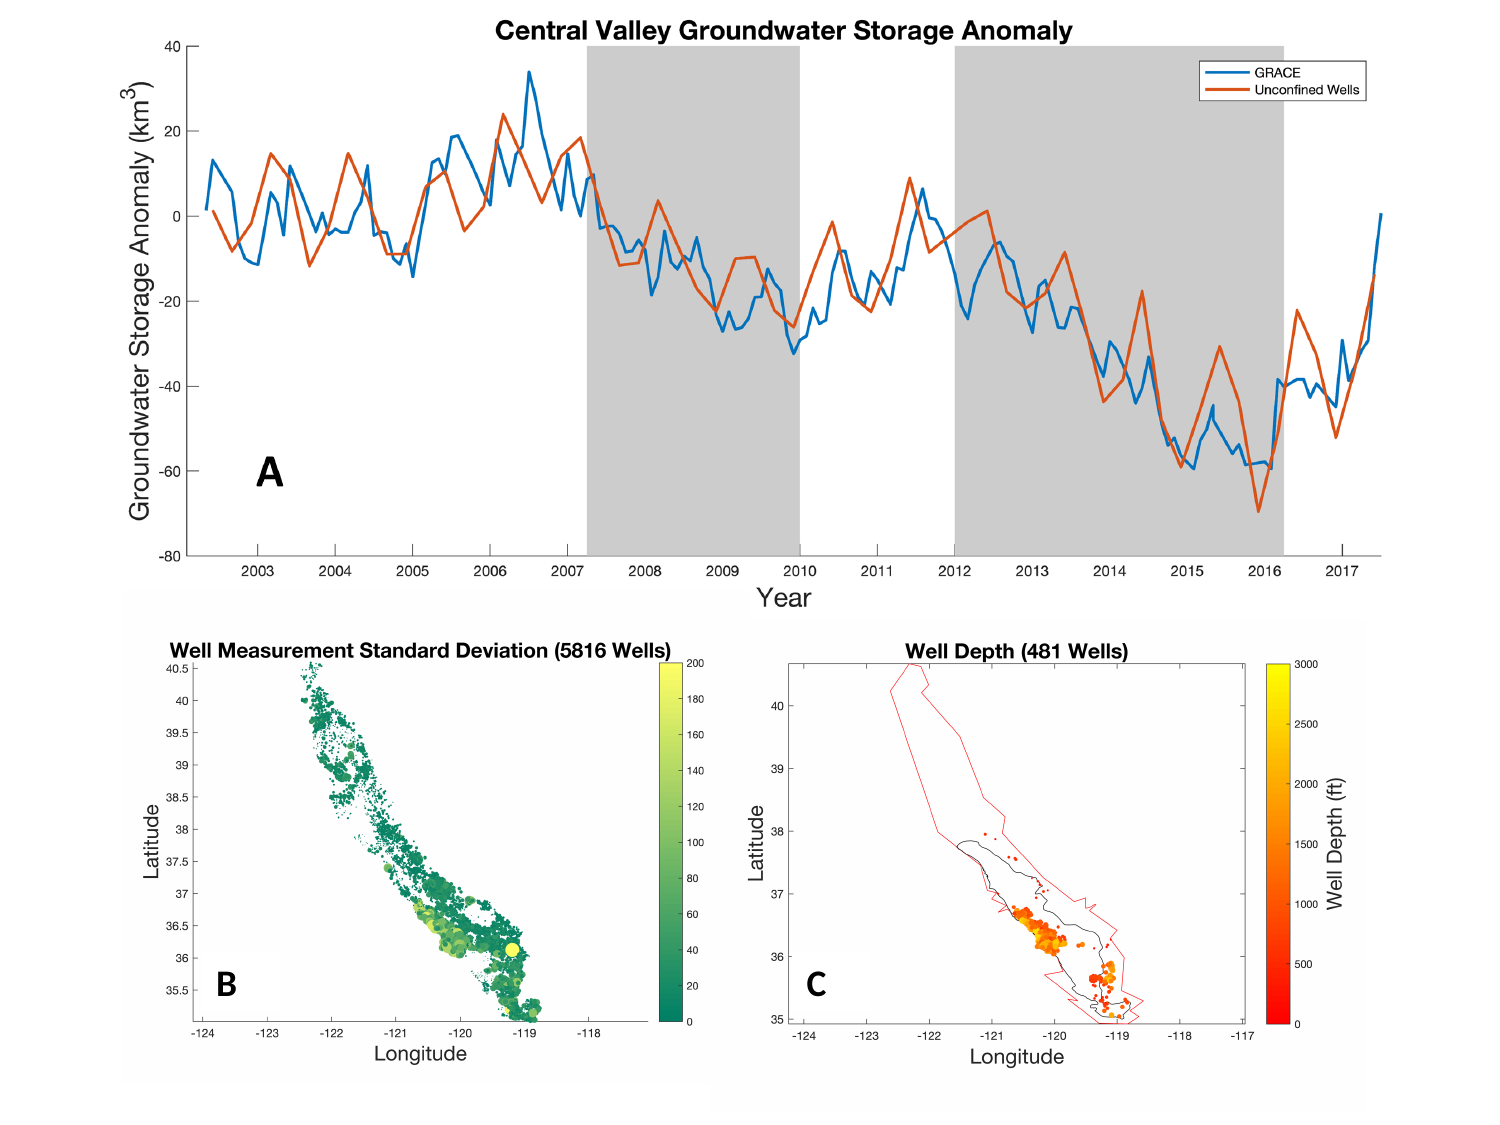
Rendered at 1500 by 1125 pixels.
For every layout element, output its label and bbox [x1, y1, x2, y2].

picture [80, 0, 1420, 1111]
